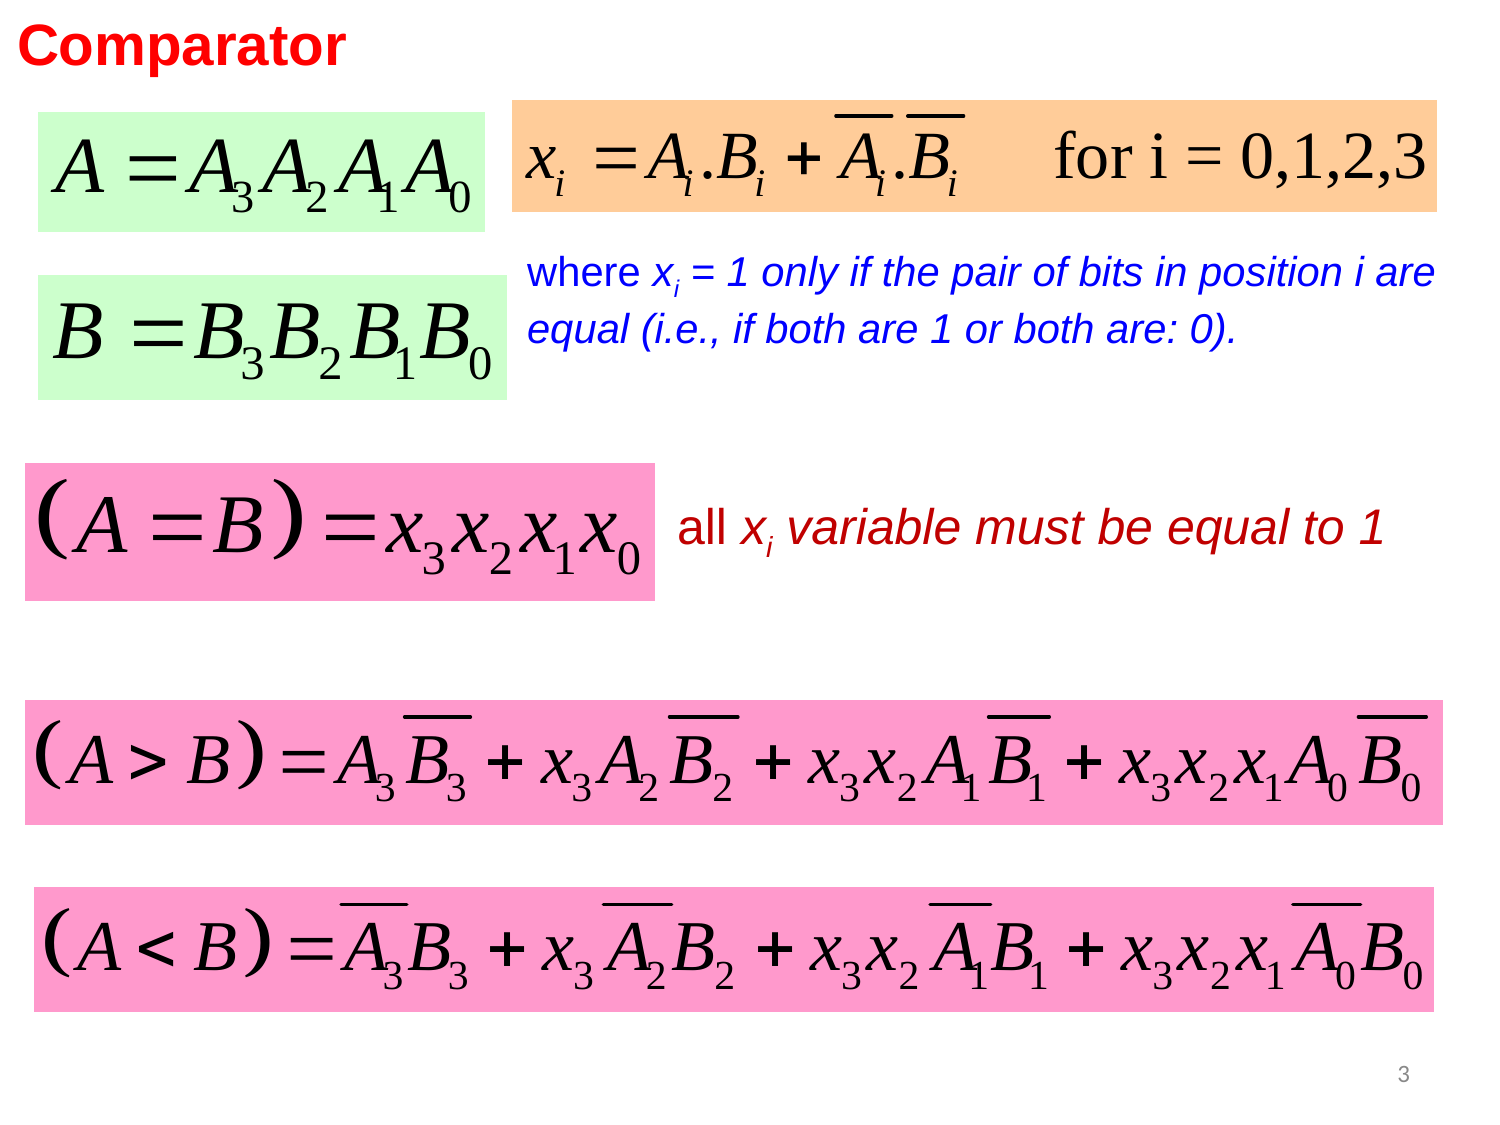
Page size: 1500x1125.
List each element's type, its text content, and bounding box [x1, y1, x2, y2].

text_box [24, 699, 1444, 826]
text_box Comparator [2, 0, 363, 85]
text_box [33, 887, 1435, 1013]
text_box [37, 274, 507, 401]
text_box all xi variable must be equal to 1 [662, 487, 1475, 571]
slide_number 3 [1074, 1042, 1425, 1103]
text_box where xi = 1 only if the pair of bits in position i are equal (i.e., if both are 1 or both are: 0). [512, 237, 1500, 360]
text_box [37, 112, 486, 232]
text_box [24, 462, 655, 602]
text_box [512, 99, 1438, 213]
